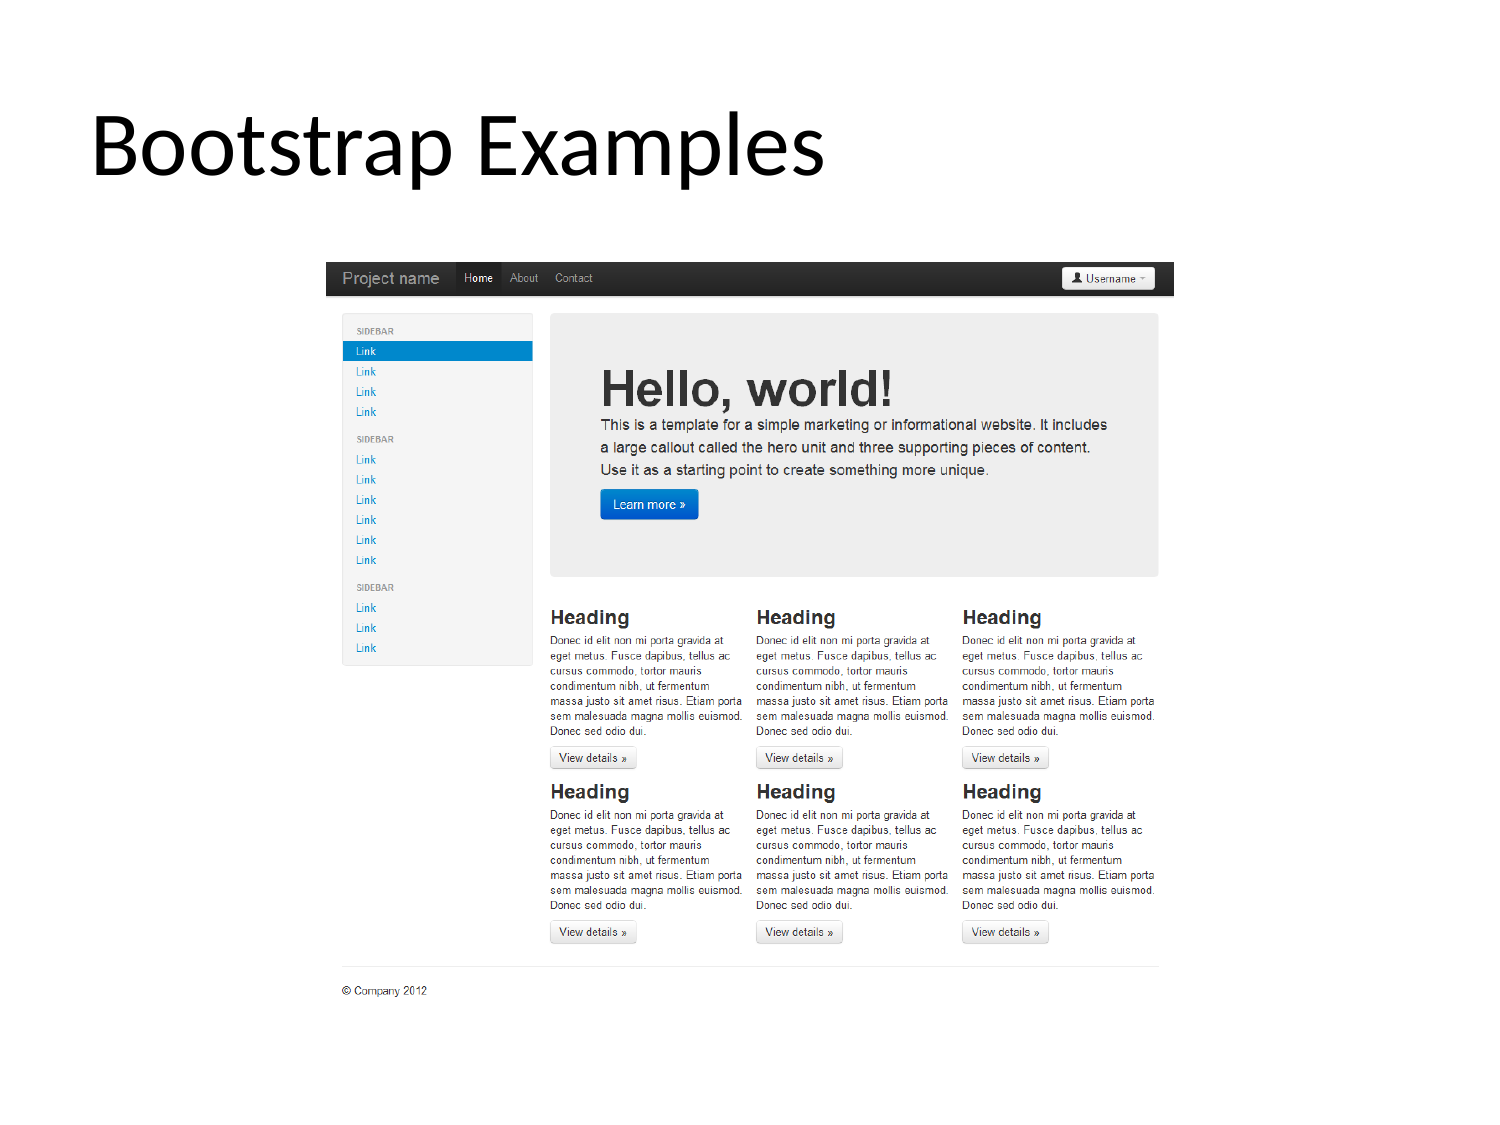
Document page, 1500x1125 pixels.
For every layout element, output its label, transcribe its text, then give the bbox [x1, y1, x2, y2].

title Bootstrap Examples [75, 45, 1425, 233]
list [326, 262, 1174, 1006]
